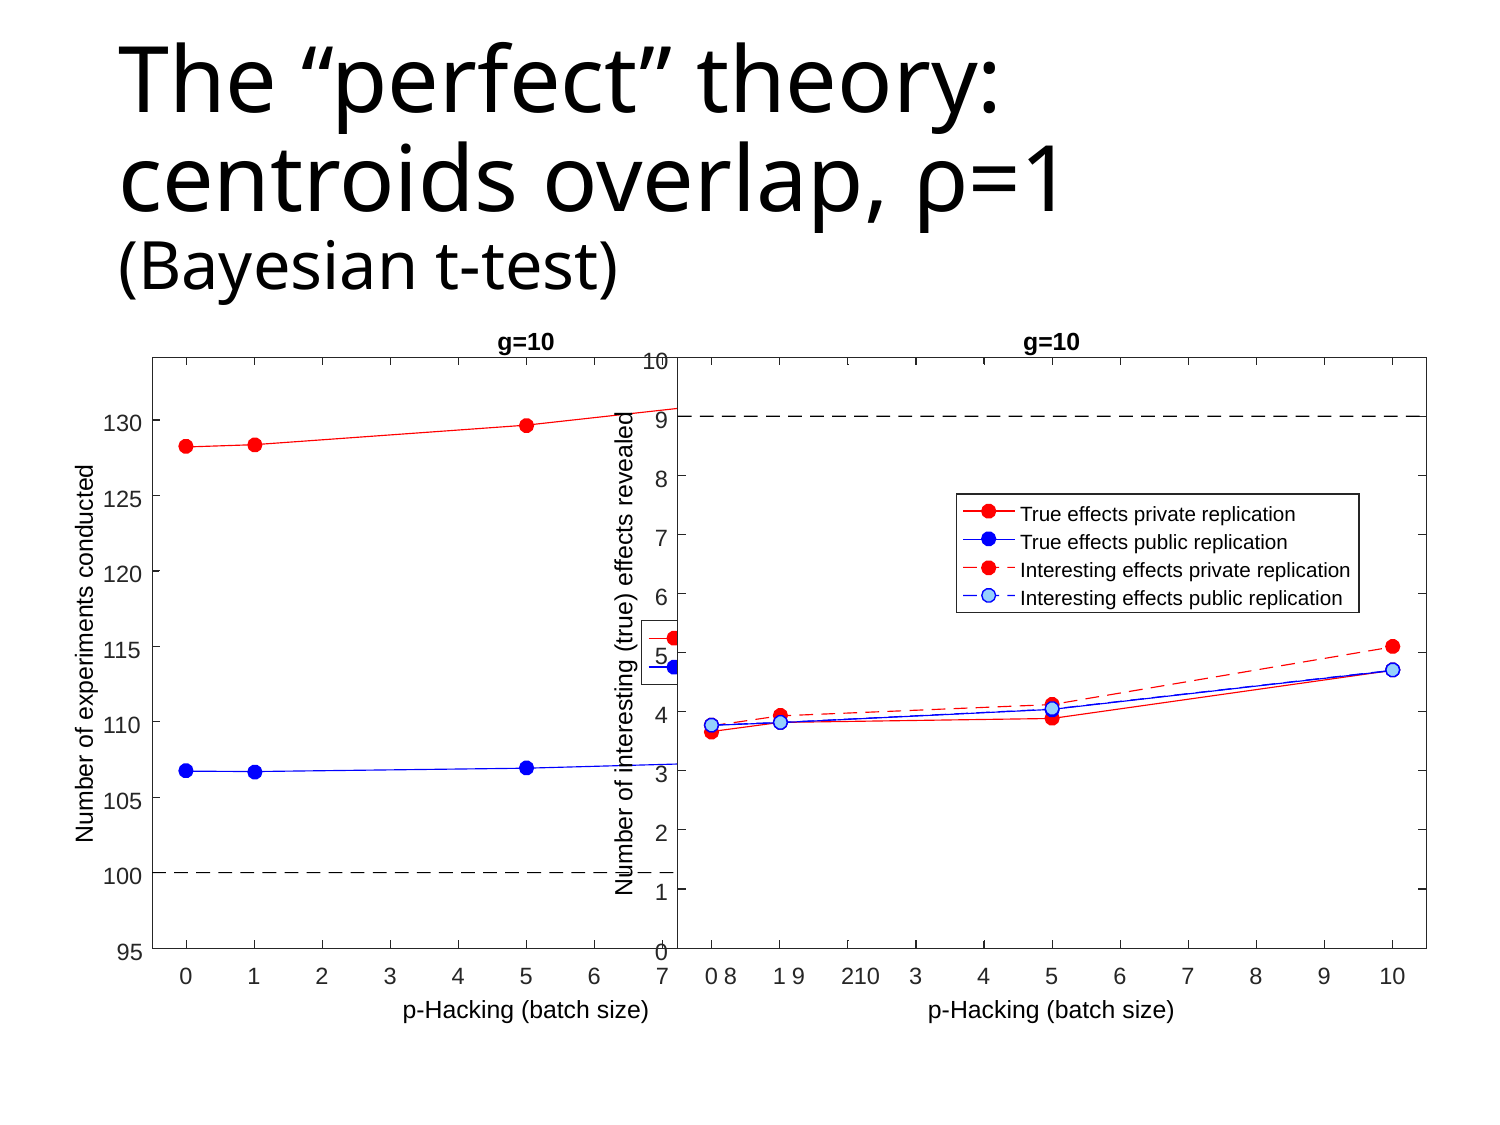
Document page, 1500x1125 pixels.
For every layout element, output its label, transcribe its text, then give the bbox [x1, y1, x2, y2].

title The “perfect” theory: centroids overlap, ρ=1 (Bayesian t-test) [103, 59, 1397, 278]
picture [26, 303, 1500, 1027]
